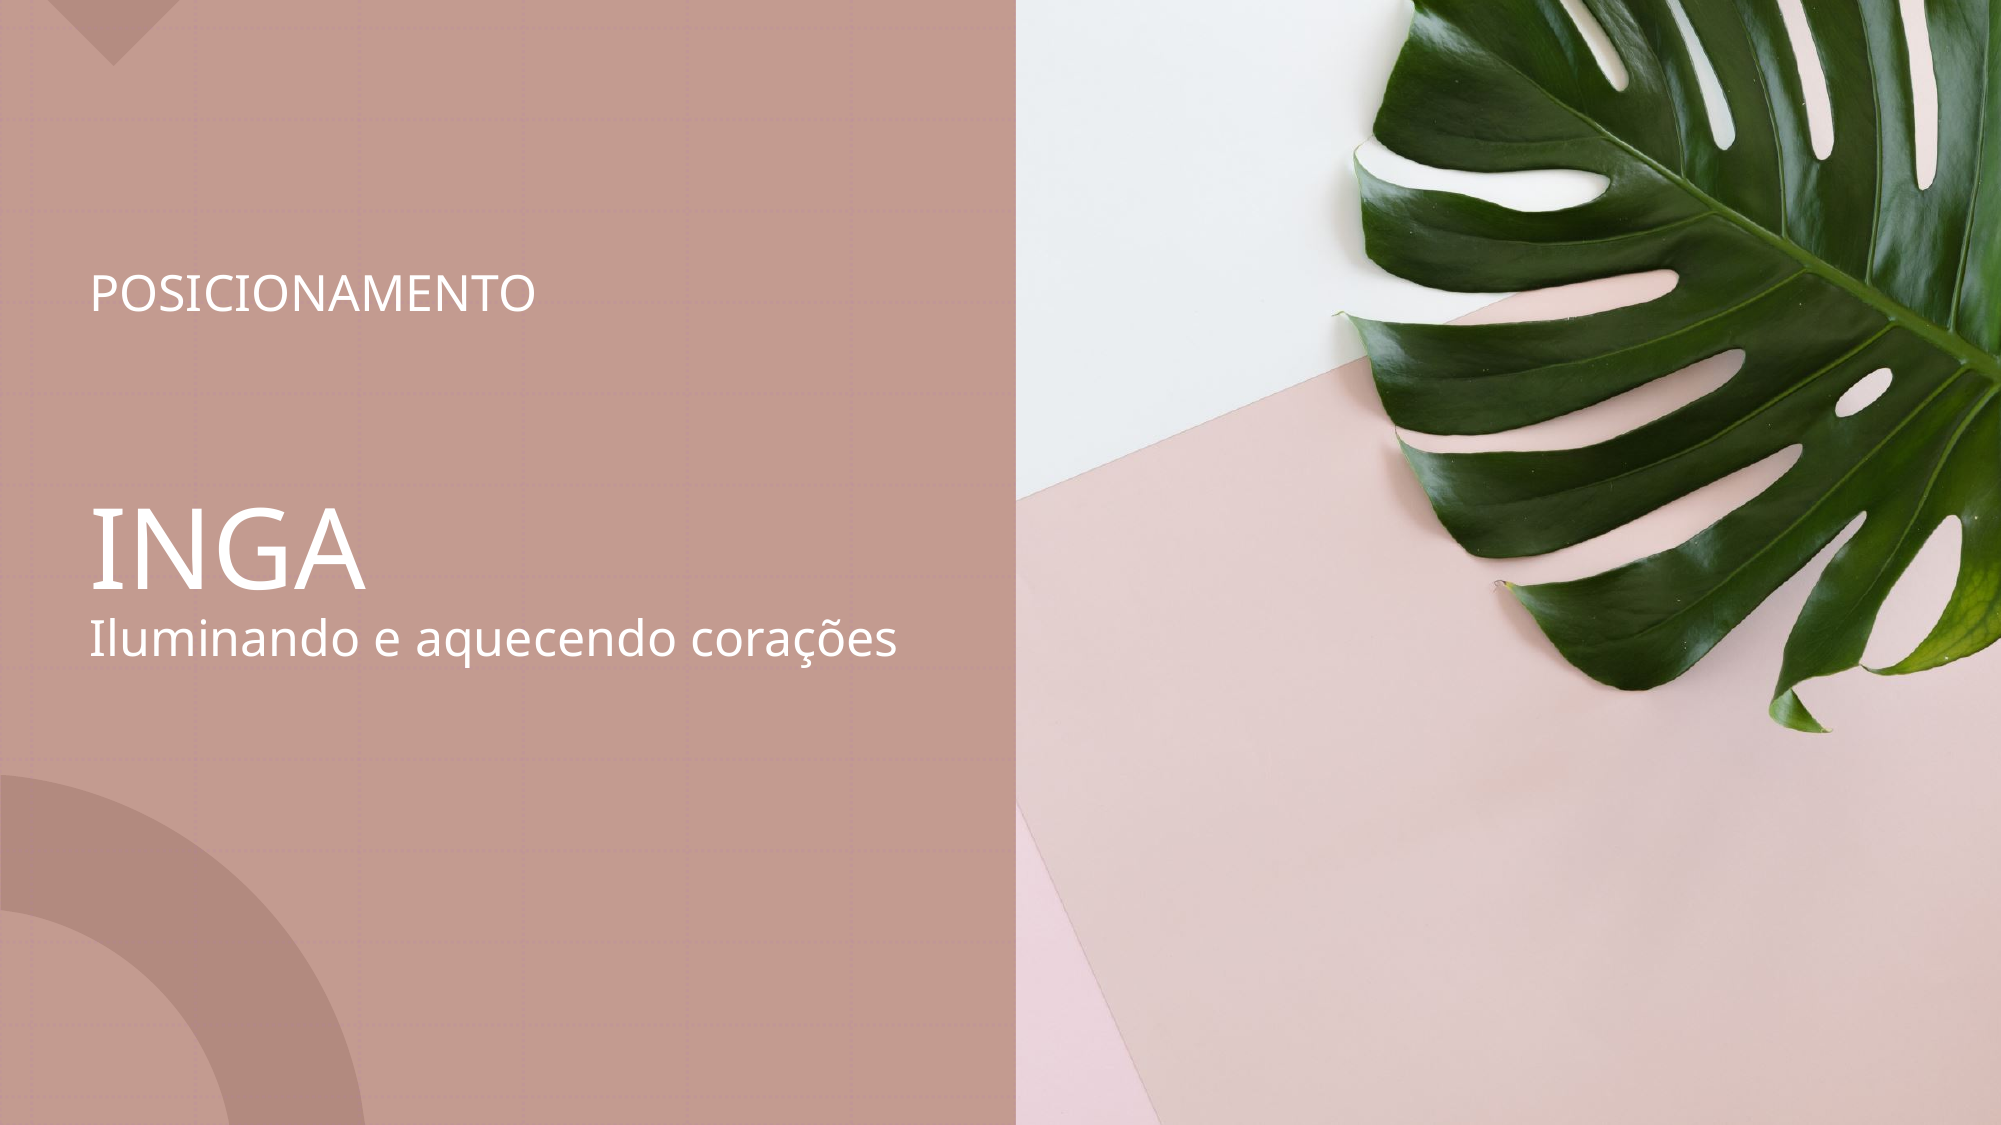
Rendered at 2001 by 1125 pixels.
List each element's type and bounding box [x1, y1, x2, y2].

text_box [0, 0, 1015, 1125]
picture [1015, 0, 2001, 1125]
